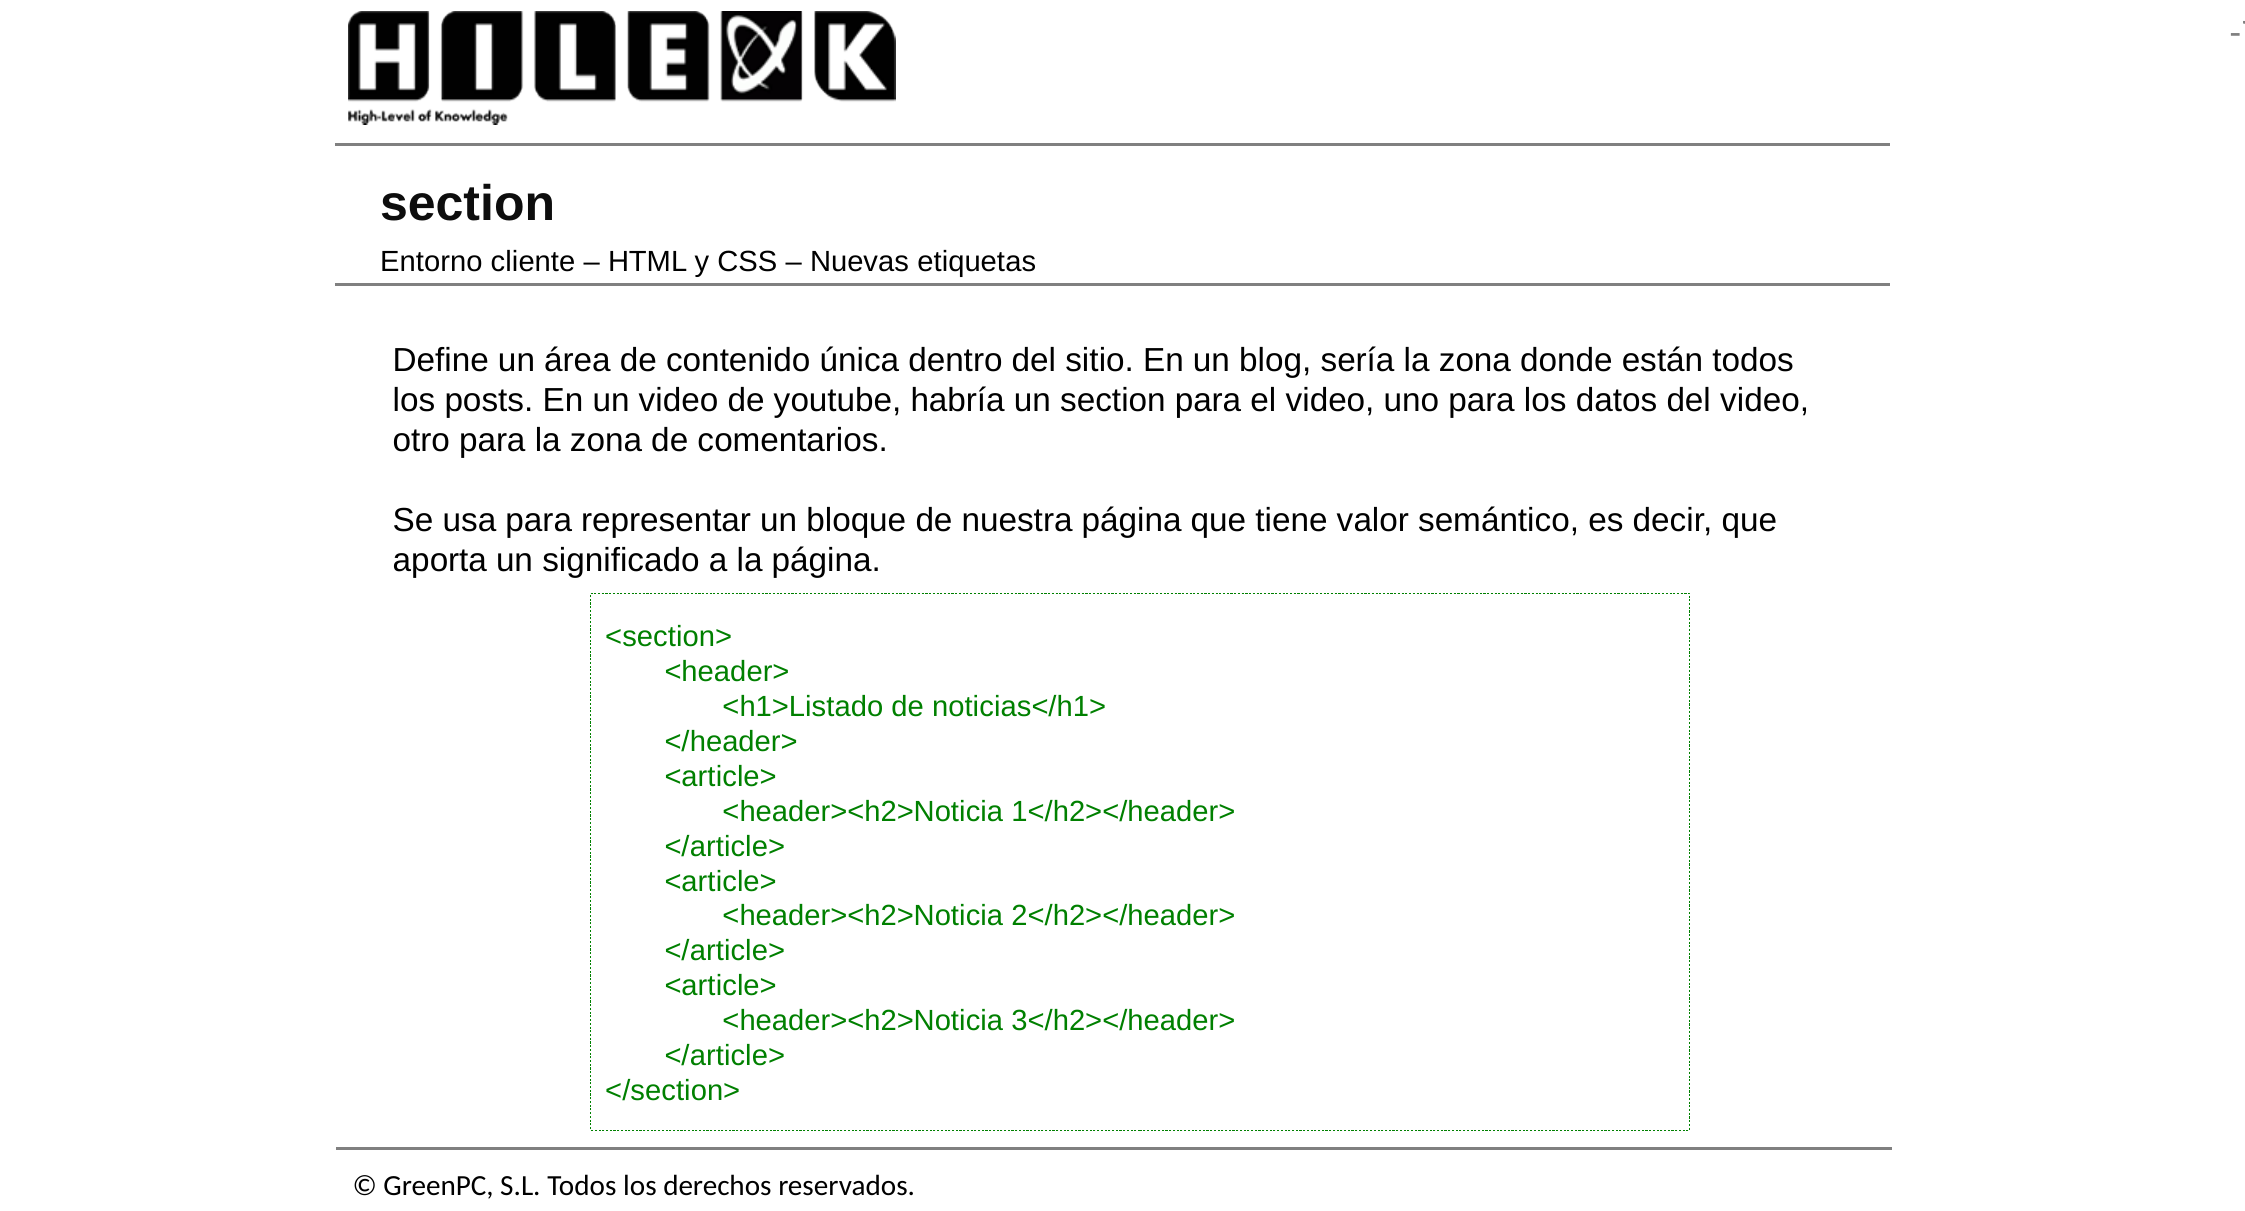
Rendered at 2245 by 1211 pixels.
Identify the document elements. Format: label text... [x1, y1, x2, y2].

text_box <section> <header> <h1>Listado de noticias</h1> </header> <article> <header><h2>Noticia 1</h2></header> </article> <article> <header><h2>Noticia 2</h2></header> </article> <article> <header><h2>Noticia 3</h2></header> </article> </section> [588, 591, 1692, 1132]
list Entorno cliente – HTML y CSS – Nuevas etiquetas [360, 231, 1501, 288]
picture [348, 11, 896, 125]
title section [360, 159, 1879, 241]
text_box Define un área de contenido única dentro del sitio. En un blog, sería la zona donde están todos los posts. En un video de youtube, habría un section para el video, uno para los datos del video, otro para la zona de comentarios. Se usa para representar un bloque de nuestra página que tiene valor semántico, es decir, que aporta un significado a la página. [377, 331, 1843, 586]
